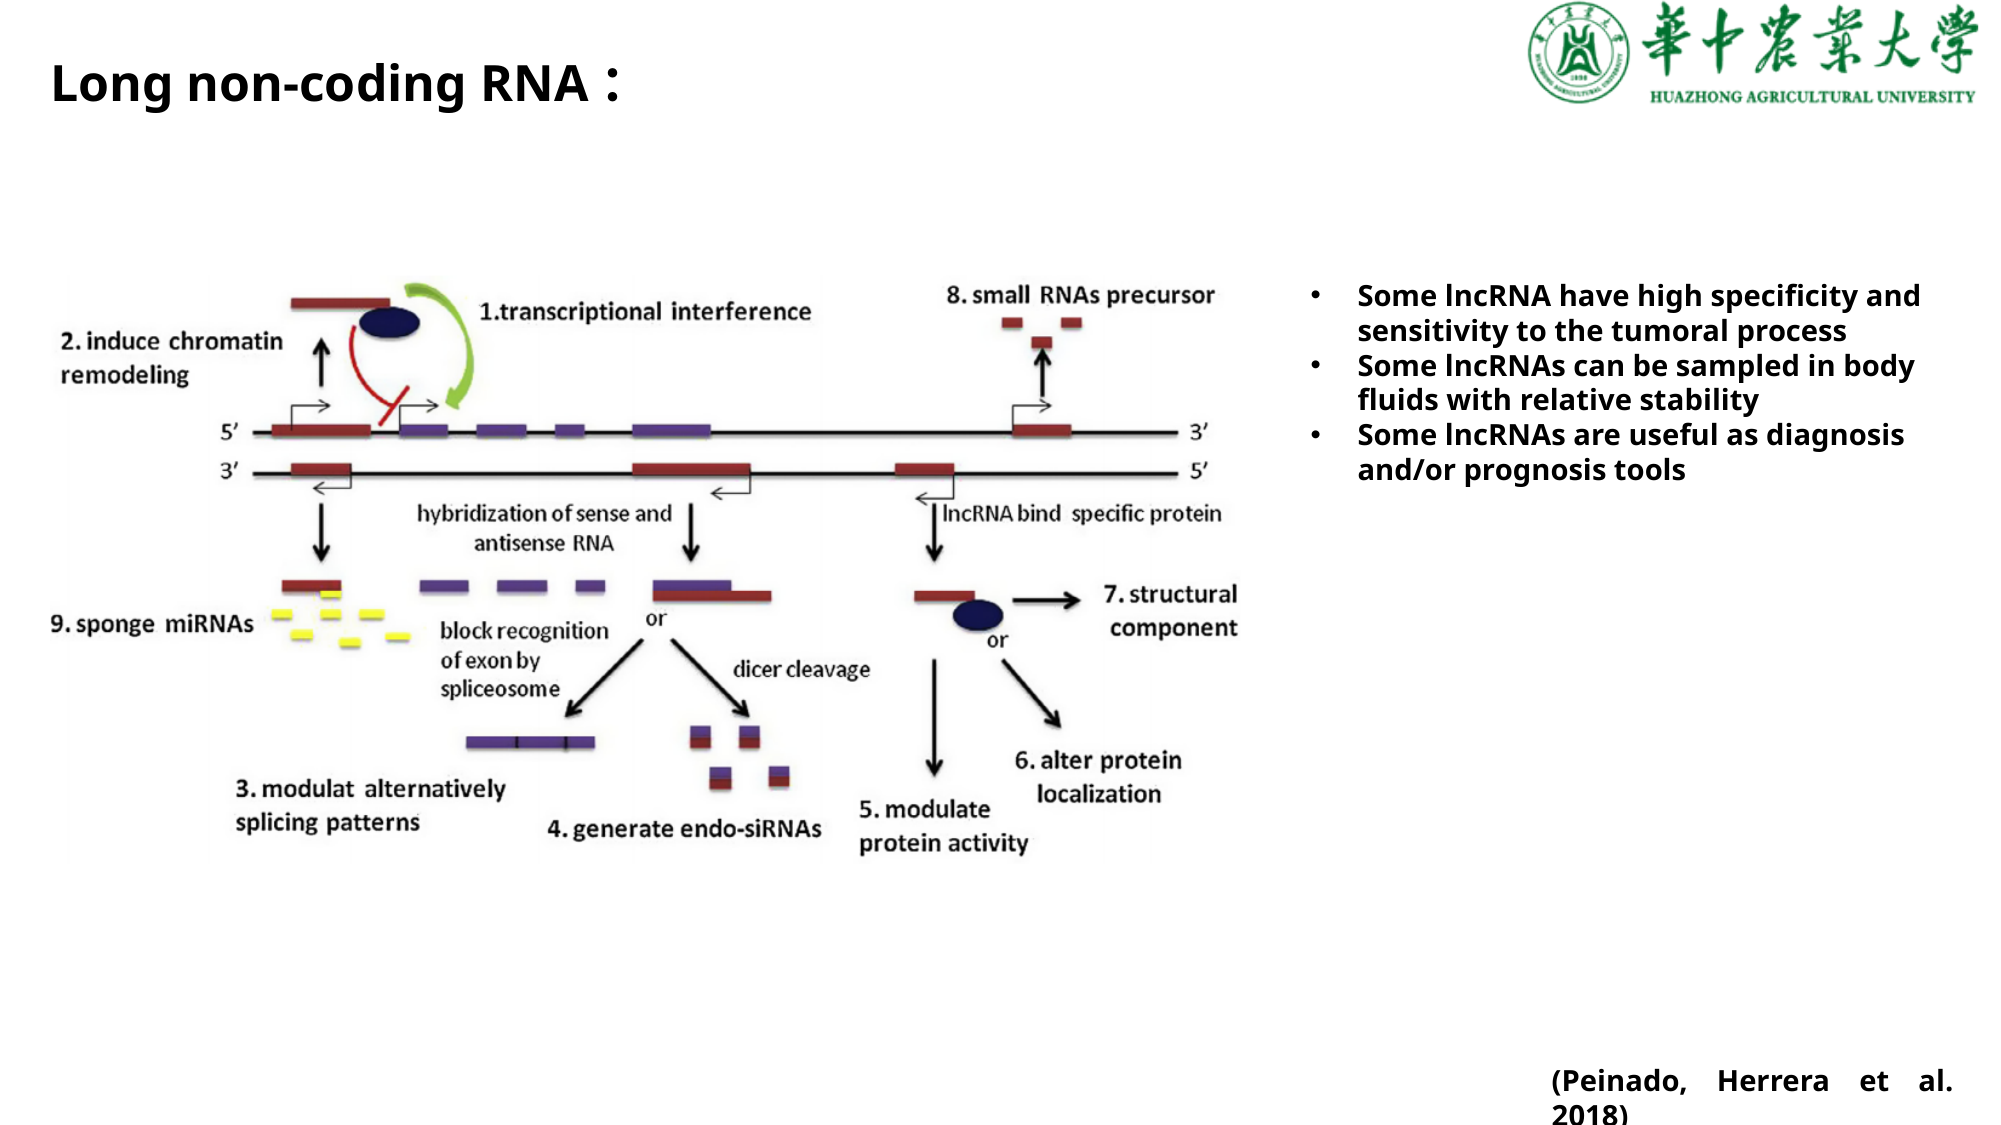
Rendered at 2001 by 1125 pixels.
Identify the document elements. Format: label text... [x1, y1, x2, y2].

text_box Some lncRNA have high specificity and sensitivity to the tumoral process Some lncRNAs can be sampled in body fluids with relative stability Some lncRNAs are useful as diagnosis and/or prognosis tools [1296, 269, 2000, 494]
picture [1505, 0, 2000, 106]
text_box Long non-coding RNA： [35, 44, 1925, 120]
picture [50, 254, 1296, 871]
text_box (Peinado, Herrera et al. 2018) [1536, 1055, 1969, 1125]
